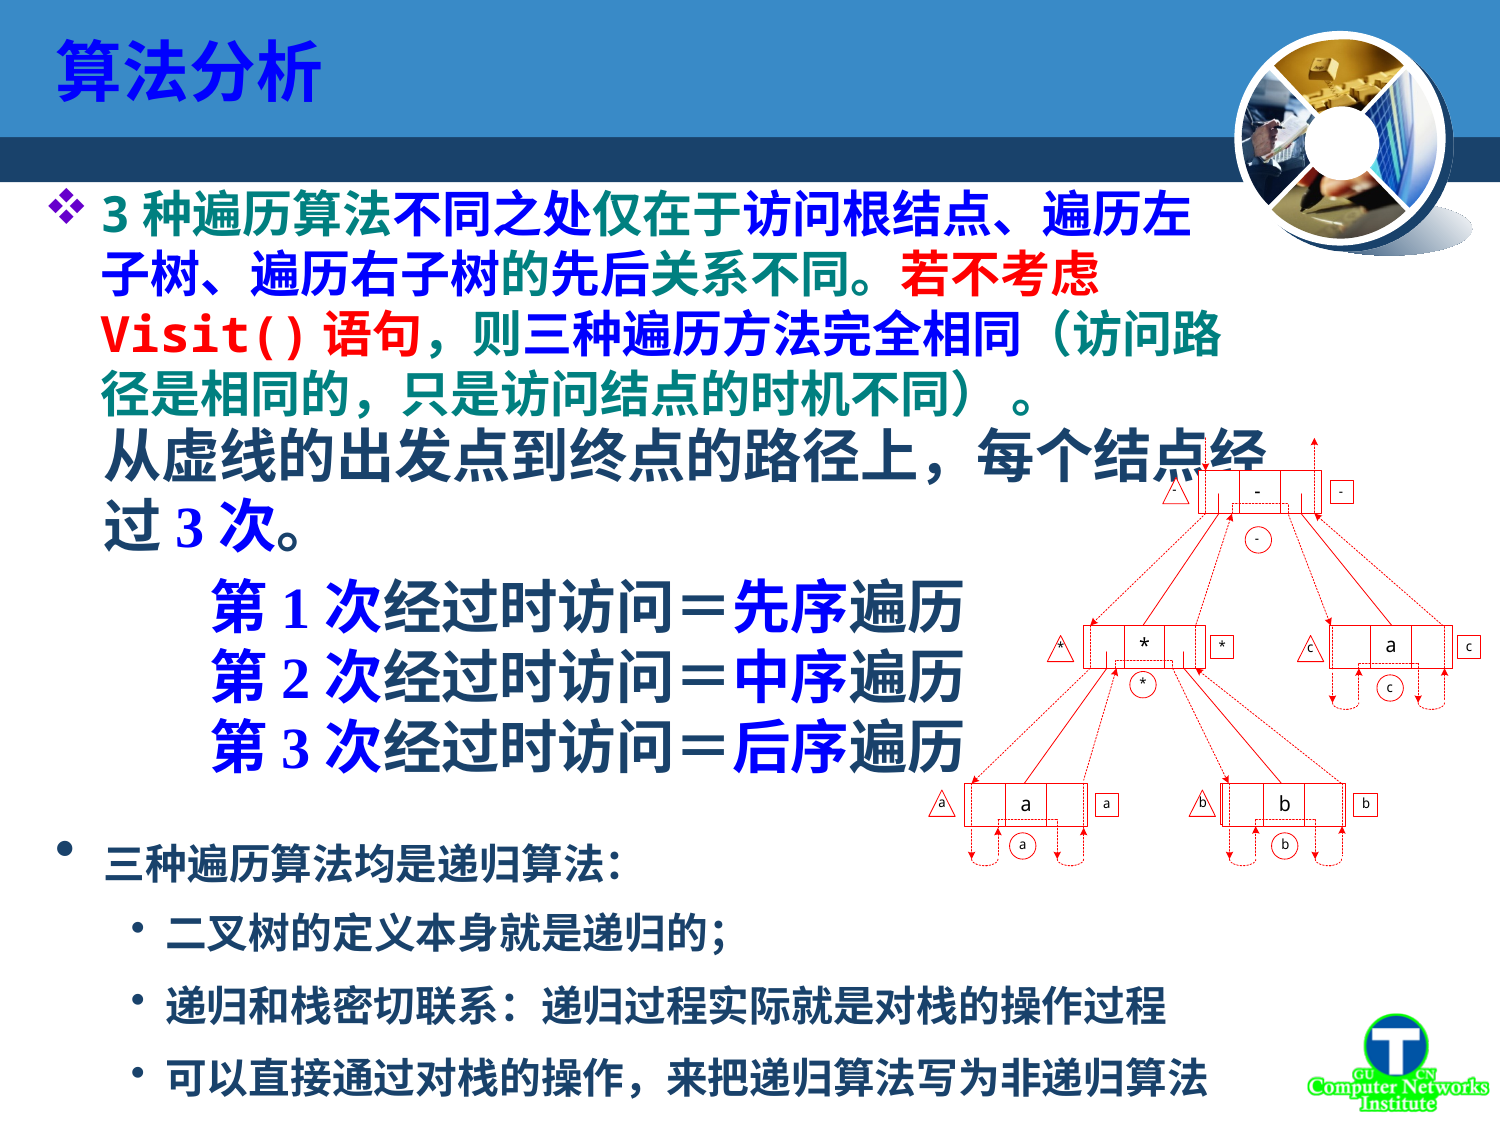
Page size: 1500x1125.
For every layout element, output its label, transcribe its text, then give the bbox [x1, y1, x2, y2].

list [926, 432, 1483, 868]
text_box 三种遍历算法均是递归算法： 二叉树的定义本身就是递归的； 递归和栈密切联系：递归过程实际就是对栈的操作过程 可以直接通过对栈的操作，来把递归算法写为非递归算法 [41, 813, 1353, 1110]
picture [1271, 167, 1406, 239]
list 3种遍历算法不同之处仅在于访问根结点、遍历左子树、遍历右子树的先后关系不同。若不考虑Visit()语句，则三种遍历方法完全相同（访问路径是相同的，只是访问结点的时机不同） 。 [29, 175, 1247, 377]
picture [1305, 1011, 1491, 1115]
text_box 从虚线的出发点到终点的路径上，每个结点经过3次。 [88, 411, 1306, 567]
picture [1241, 70, 1315, 205]
picture [1365, 69, 1438, 208]
text_box 第1次经过时访问＝先序遍历 第2次经过时访问＝中序遍历 第3次经过时访问＝后序遍历 [194, 562, 921, 788]
title 算法分析 [40, 12, 504, 128]
picture [1274, 39, 1404, 114]
